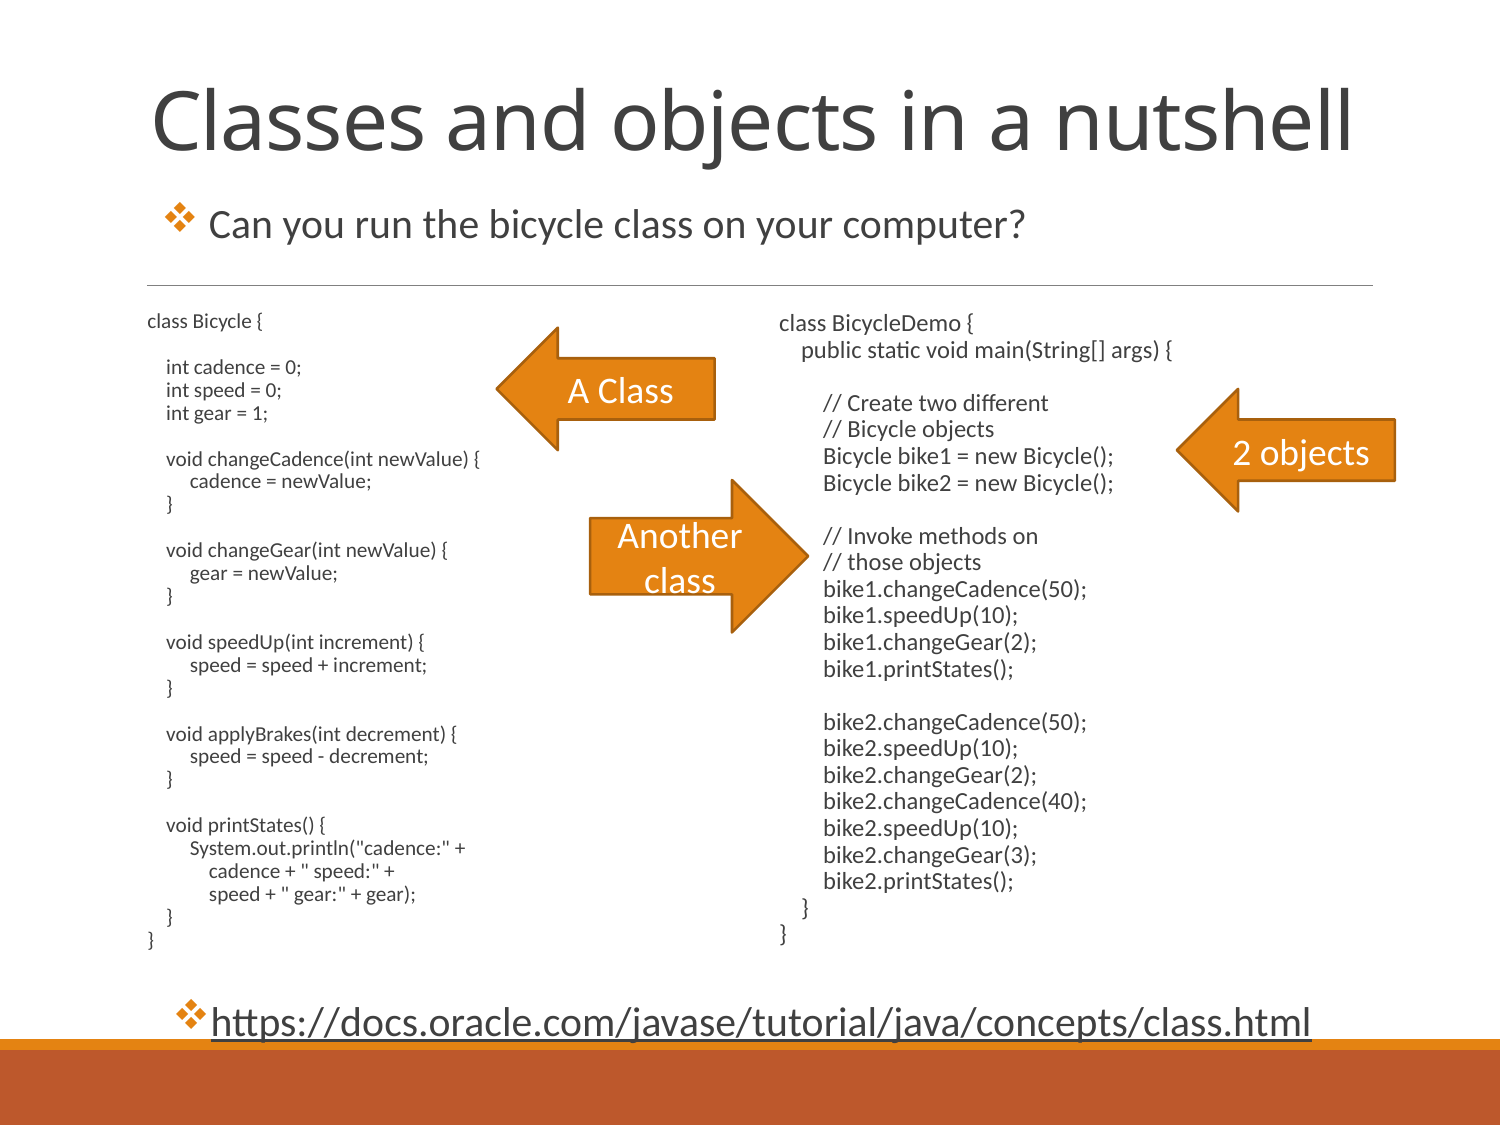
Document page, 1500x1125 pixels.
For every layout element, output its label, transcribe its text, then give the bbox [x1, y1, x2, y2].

text_box Can you run the bicycle class on your computer? [161, 195, 1324, 281]
title Classes and objects in a nutshell [135, 74, 1373, 175]
list class Bicycle { int cadence = 0; int speed = 0; int gear = 1; void changeCadence(int newValue) { cadence = newValue; } void changeGear(int newValue) { gear = newValue; } void speedUp(int increment) { speed = speed + increment; } void applyBrakes(int decrement) { speed = speed - decrement; } void printStates() { System.out.println("cadence:" + cadence + " speed:" + speed + " gear:" + gear); } } [135, 302, 743, 963]
text_box Another class [588, 478, 810, 634]
text_box A Class [495, 326, 716, 452]
text_box 2 objects [1175, 387, 1397, 513]
list class BicycleDemo { public static void main(String[] args) { // Create two different // Bicycle objects Bicycle bike1 = new Bicycle(); Bicycle bike2 = new Bicycle(); // Invoke methods on // those objects bike1.changeCadence(50); bike1.speedUp(10); bike1.changeGear(2); bike1.printStates(); bike2.changeCadence(50); bike2.speedUp(10); bike2.changeGear(2); bike2.changeCadence(40); bike2.speedUp(10); bike2.changeGear(3); bike2.printStates(); } } [765, 302, 1373, 963]
text_box https://docs.oracle.com/javase/tutorial/java/concepts/class.html [172, 992, 1335, 1078]
